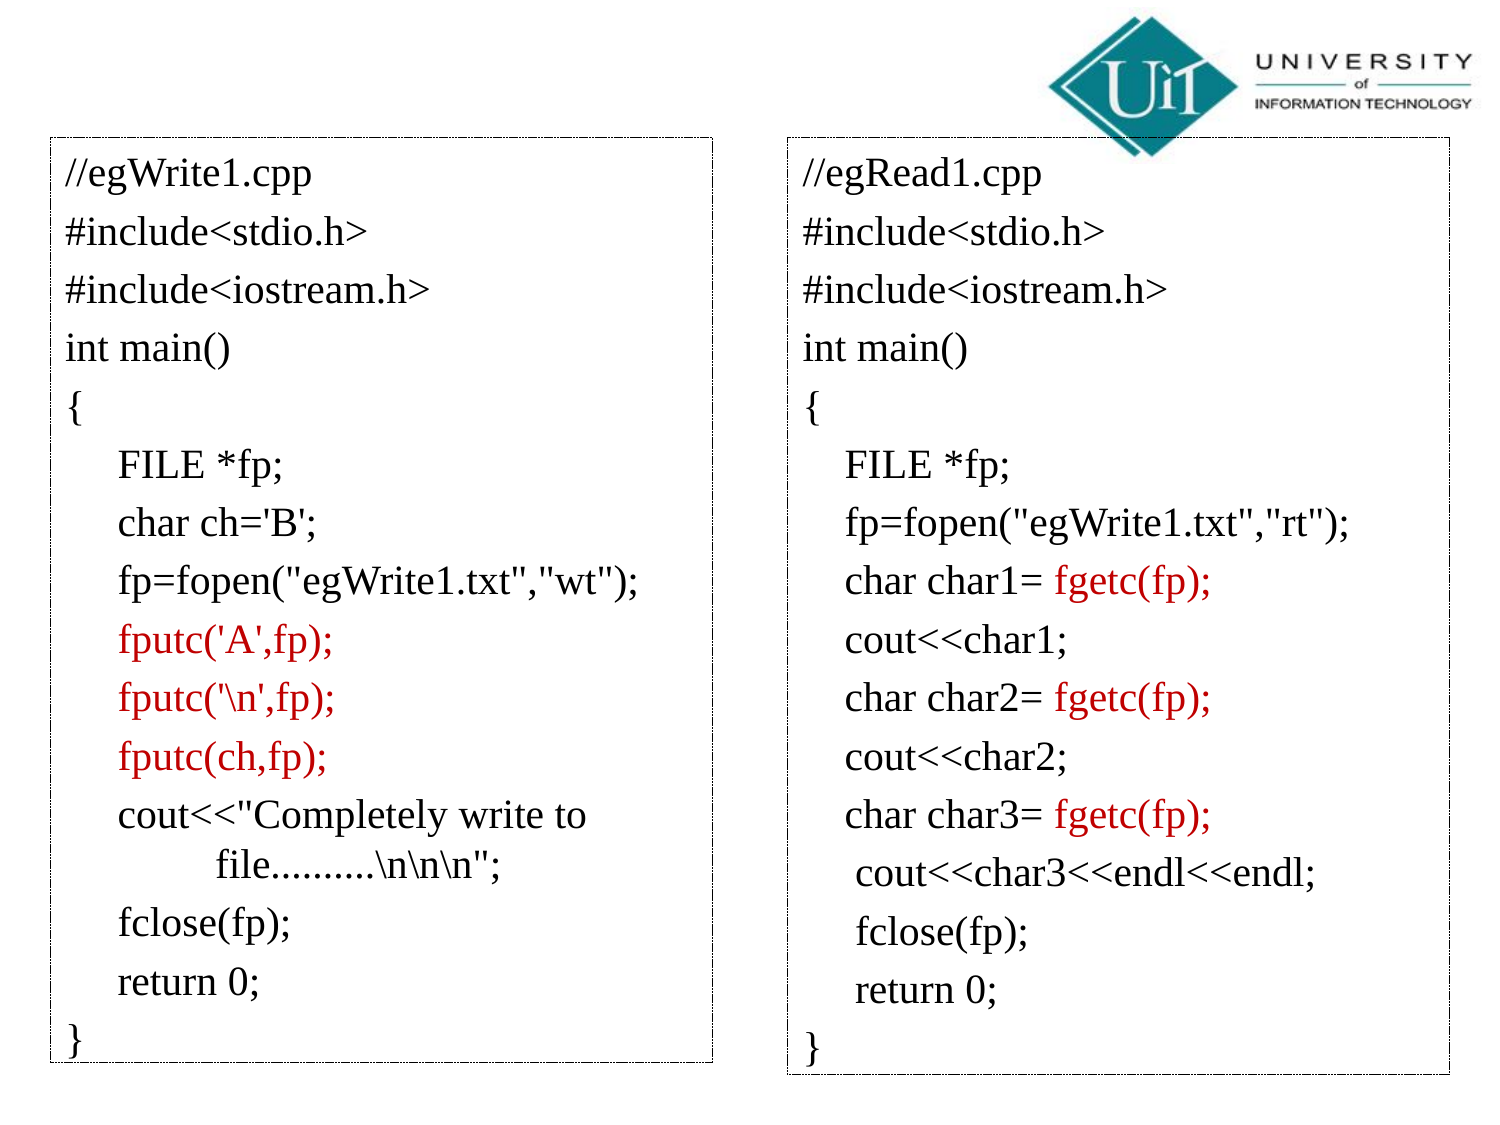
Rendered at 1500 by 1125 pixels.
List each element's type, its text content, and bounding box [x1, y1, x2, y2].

picture [1037, 7, 1498, 164]
list //egWrite1.cpp #include<stdio.h> #include<iostream.h> int main() { FILE *fp; char ch='B'; fp=fopen("egWrite1.txt","wt"); fputc('A',fp); fputc('\n',fp); fputc(ch,fp); cout<<"Completely write to file..........\n\n\n"; fclose(fp); return 0; } [50, 137, 713, 1063]
list //egRead1.cpp #include<stdio.h> #include<iostream.h> int main() { FILE *fp; fp=fopen("egWrite1.txt","rt"); char char1= fgetc(fp); cout<<char1; char char2= fgetc(fp); cout<<char2; char char3= fgetc(fp); cout<<char3<<endl<<endl; fclose(fp); return 0; } [787, 137, 1450, 1075]
